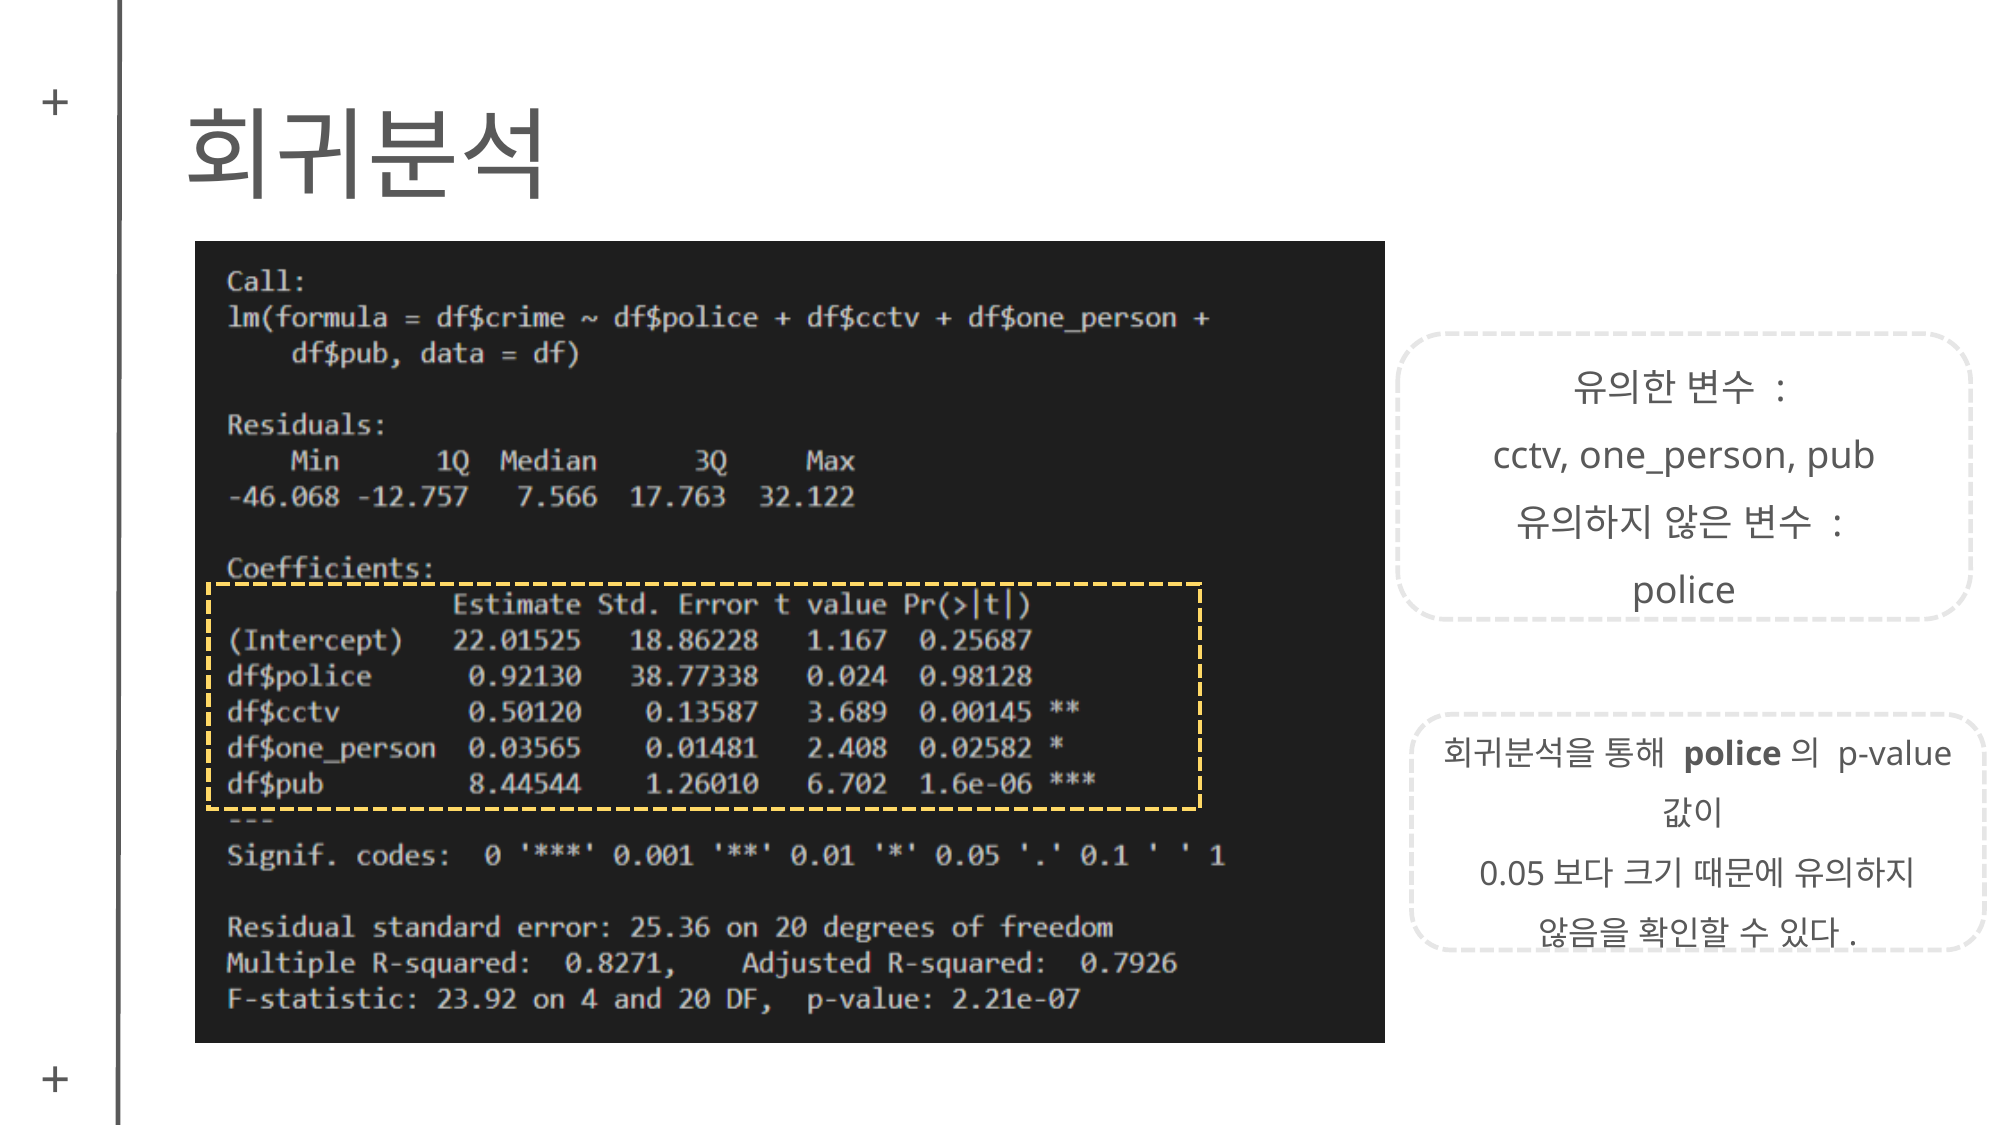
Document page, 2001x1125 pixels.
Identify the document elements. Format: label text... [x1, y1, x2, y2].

text_box 회귀분석을 통해 police의 p-value 값이 0.05보다 크기 때문에 유의하지 않음을 확인할 수 있다. [1410, 713, 1986, 952]
text_box 유의한 변수 : cctv, one_person, pub 유의하지 않은 변수 : police [1396, 332, 1972, 621]
picture [195, 241, 1385, 1043]
title 회귀분석 [168, 0, 1634, 219]
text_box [19, 0, 120, 1125]
